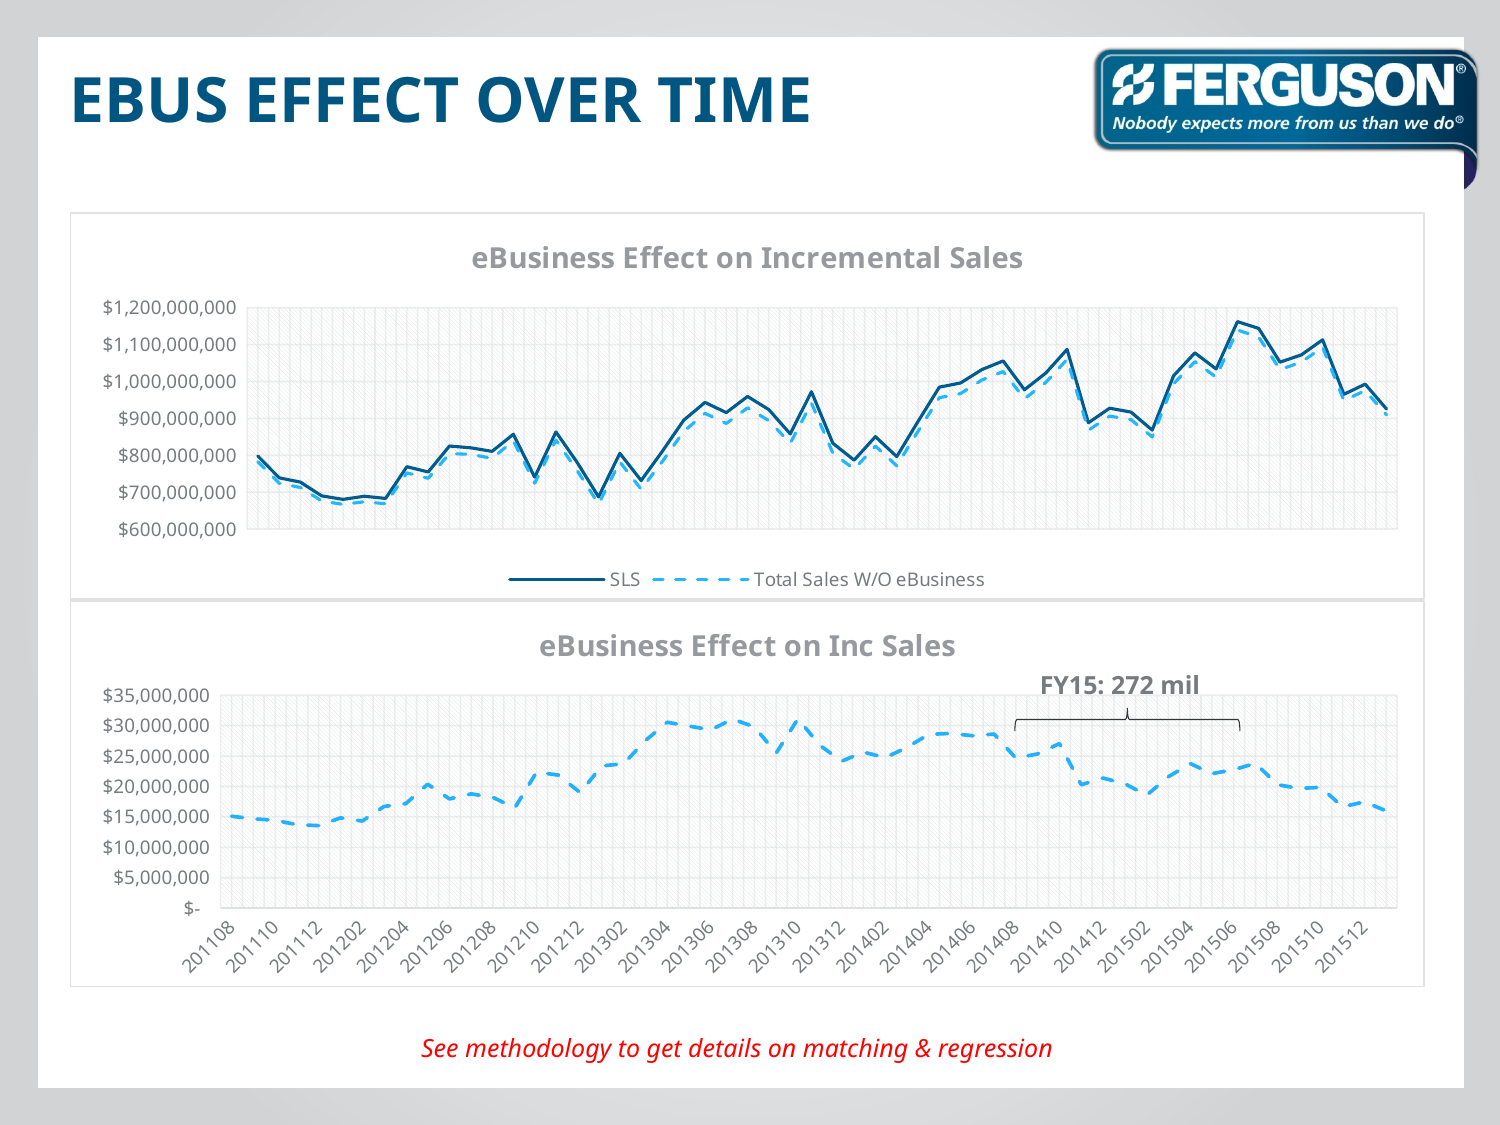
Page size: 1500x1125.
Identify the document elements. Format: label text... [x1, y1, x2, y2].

title EBUS effect over time [69, 68, 1100, 150]
picture [0, 0, 1500, 1125]
chart [69, 212, 1425, 988]
text_box See methodology to get details on matching & regression [249, 1025, 1225, 1070]
